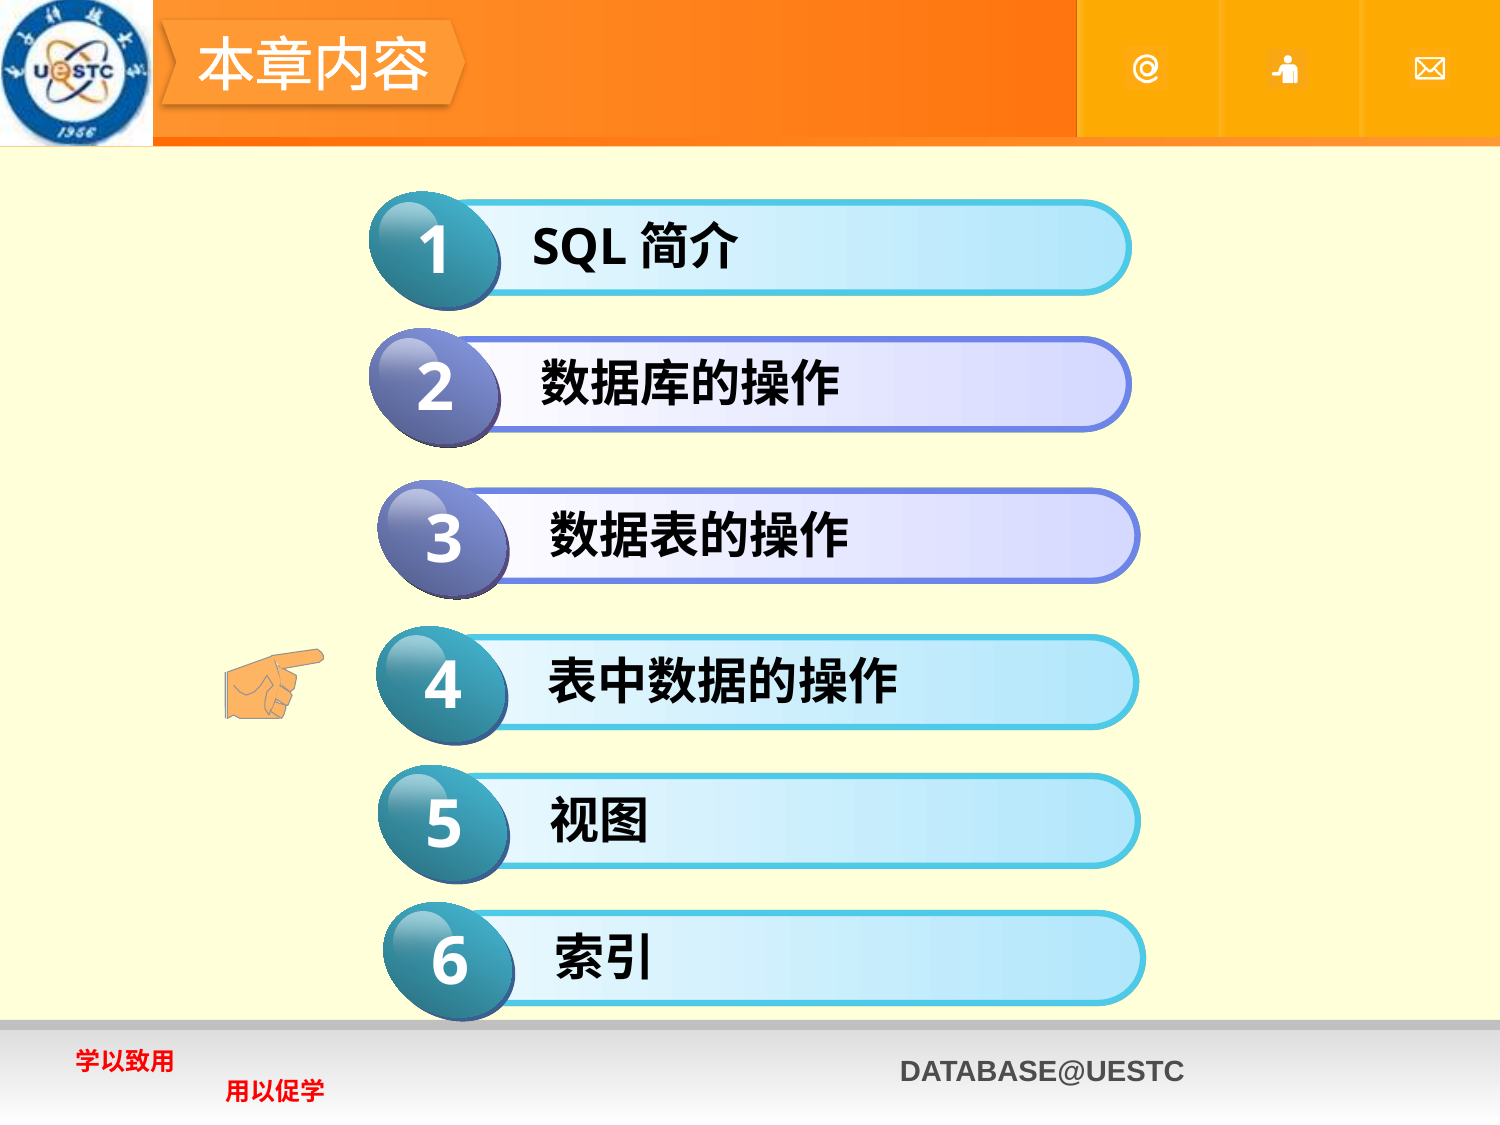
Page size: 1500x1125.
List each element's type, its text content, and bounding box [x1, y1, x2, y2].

picture [1267, 49, 1307, 89]
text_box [375, 768, 1180, 882]
picture [0, 0, 153, 146]
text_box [374, 483, 1138, 597]
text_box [366, 331, 1130, 445]
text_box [225, 648, 324, 719]
picture [1124, 46, 1168, 90]
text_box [380, 905, 1185, 1019]
picture [1409, 48, 1450, 89]
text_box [366, 194, 1130, 308]
text_box 本章内容 [161, 19, 466, 105]
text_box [373, 629, 1178, 743]
